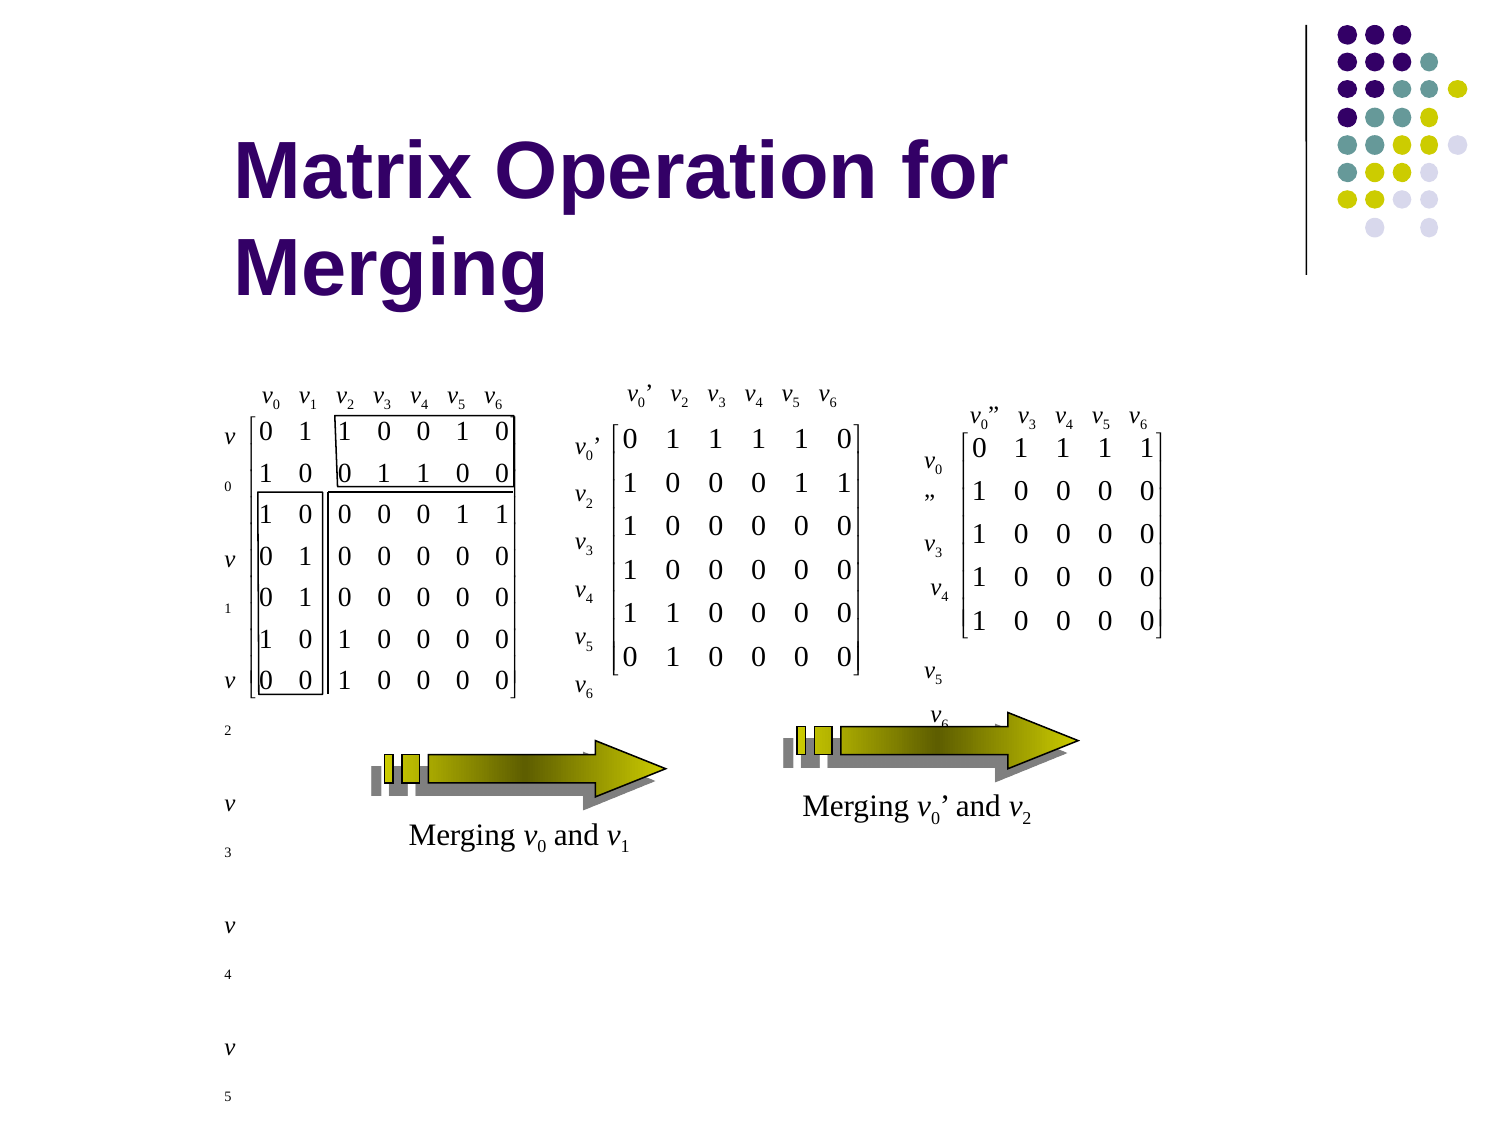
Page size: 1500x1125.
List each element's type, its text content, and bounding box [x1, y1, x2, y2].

text_box v0 v1 v2 v3 v4 v5 v6 [209, 403, 257, 1125]
text_box v0 v1 v2 v3 v4 v5 v6 [247, 370, 556, 420]
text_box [384, 740, 723, 860]
title Matrix Operation for Merging [218, 225, 1282, 320]
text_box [787, 712, 1116, 832]
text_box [243, 412, 526, 704]
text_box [936, 391, 1275, 645]
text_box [559, 368, 932, 681]
